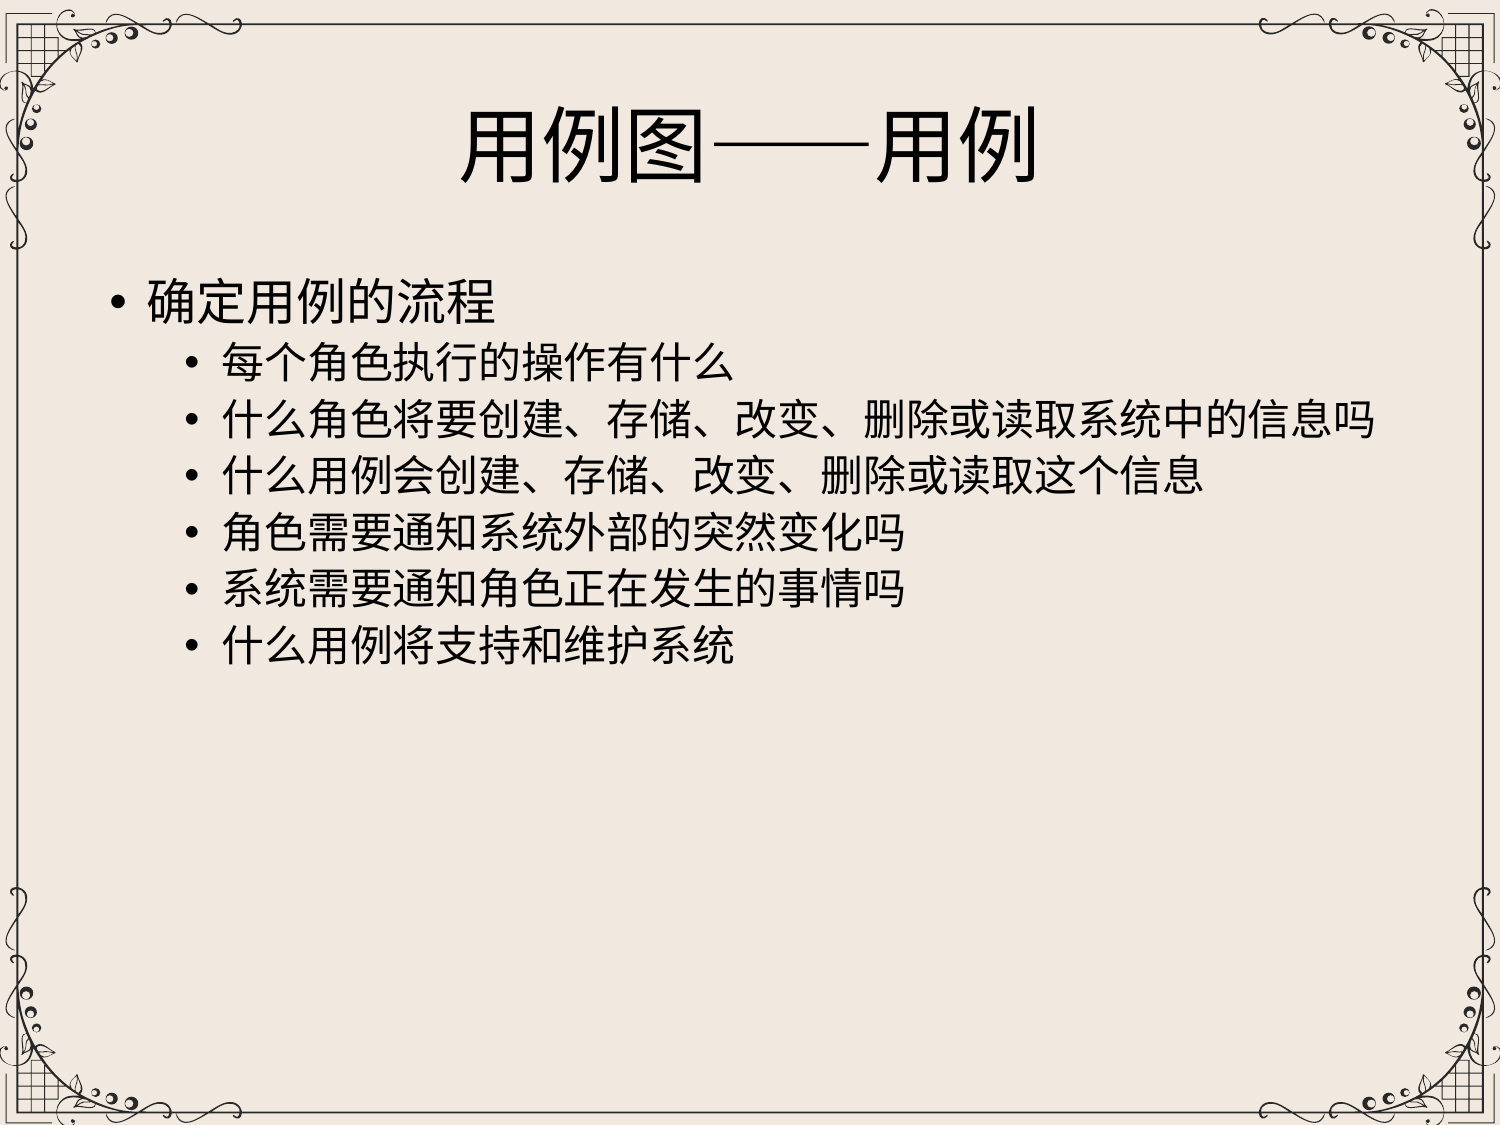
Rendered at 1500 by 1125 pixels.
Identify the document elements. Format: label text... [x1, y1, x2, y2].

text_box 确定用例的流程 每个角色执行的操作有什么 什么角色将要创建、存储、改变、删除或读取系统中的信息吗 什么用例会创建、存储、改变、删除或读取这个信息 角色需要通知系统外部的突然变化吗 系统需要通知角色正在发生的事情吗 什么用例将支持和维护系统 [94, 269, 1447, 938]
text_box 用例图——用例 [366, 111, 1134, 175]
